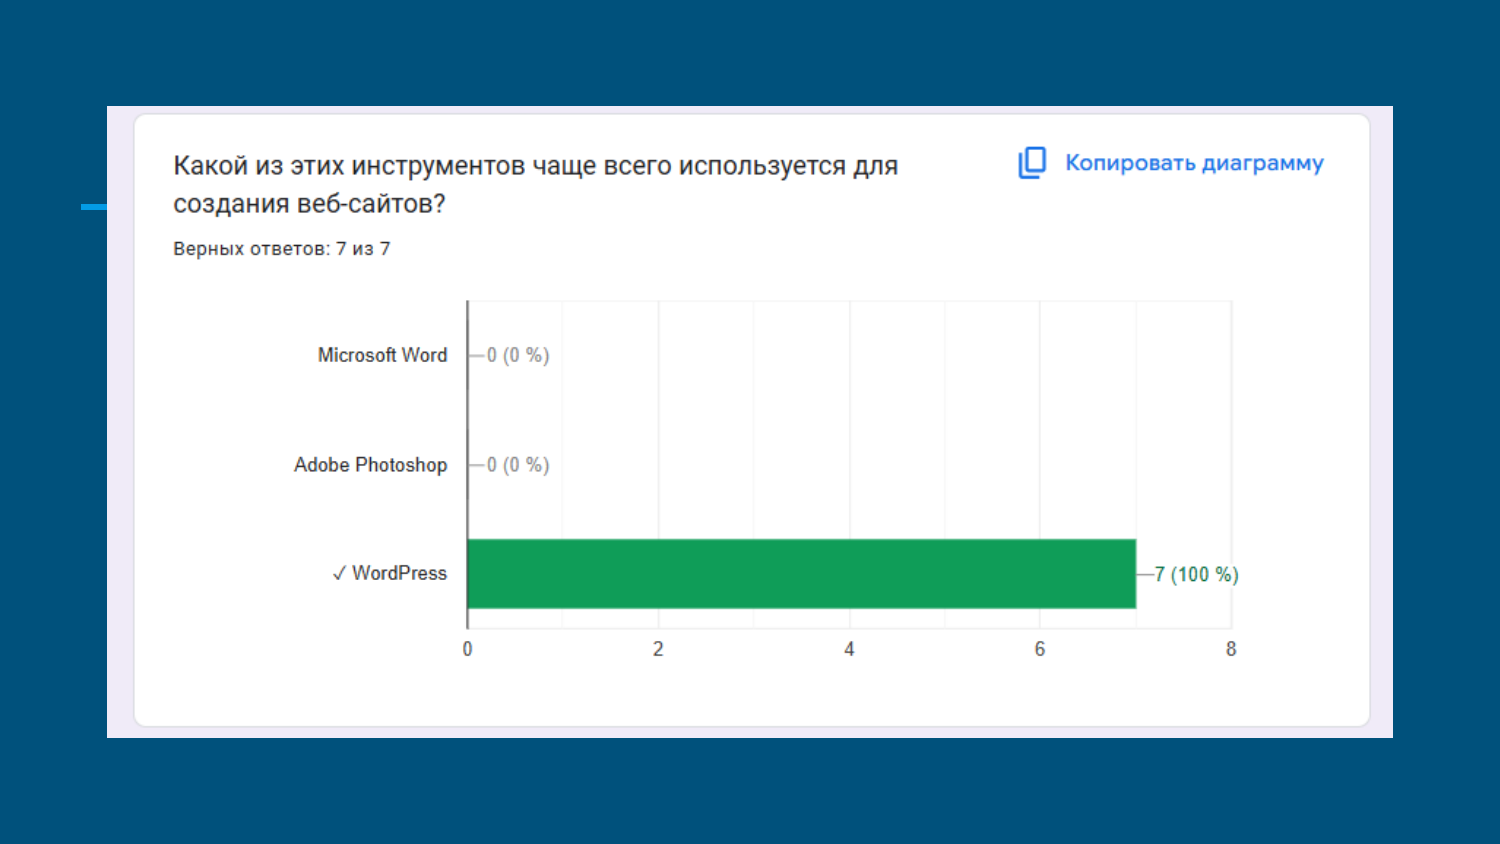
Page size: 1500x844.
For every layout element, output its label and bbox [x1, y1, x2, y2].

picture [108, 107, 1392, 737]
